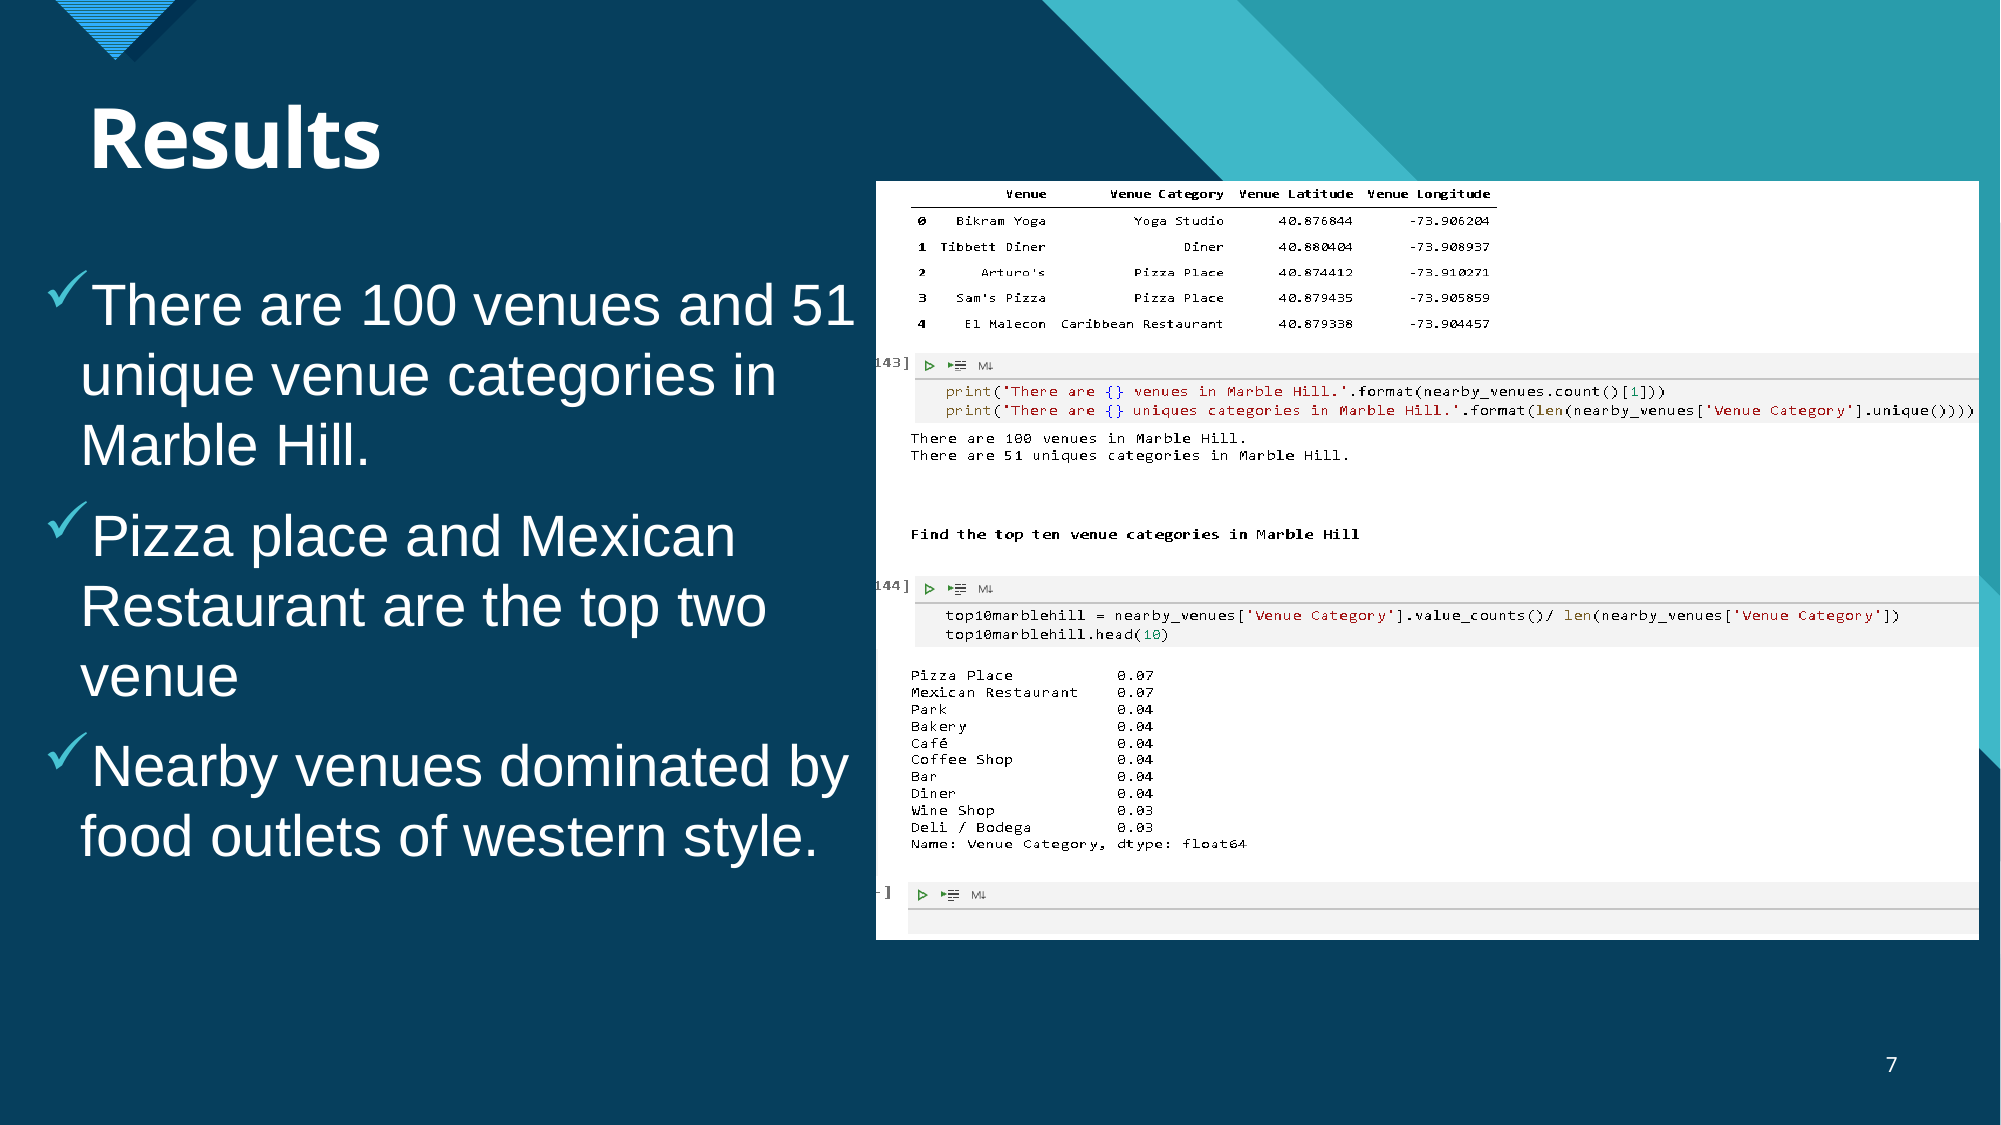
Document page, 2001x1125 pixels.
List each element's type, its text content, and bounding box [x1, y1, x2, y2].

slide_number 7 [1845, 1035, 1913, 1096]
picture [877, 181, 1979, 939]
list There are 100 venues and 51 unique venue categories in Marble Hill. Pizza place and Mexican Restaurant are the top two venue Nearby venues dominated by food outlets of western style. [28, 259, 876, 888]
title Results [72, 89, 1913, 259]
